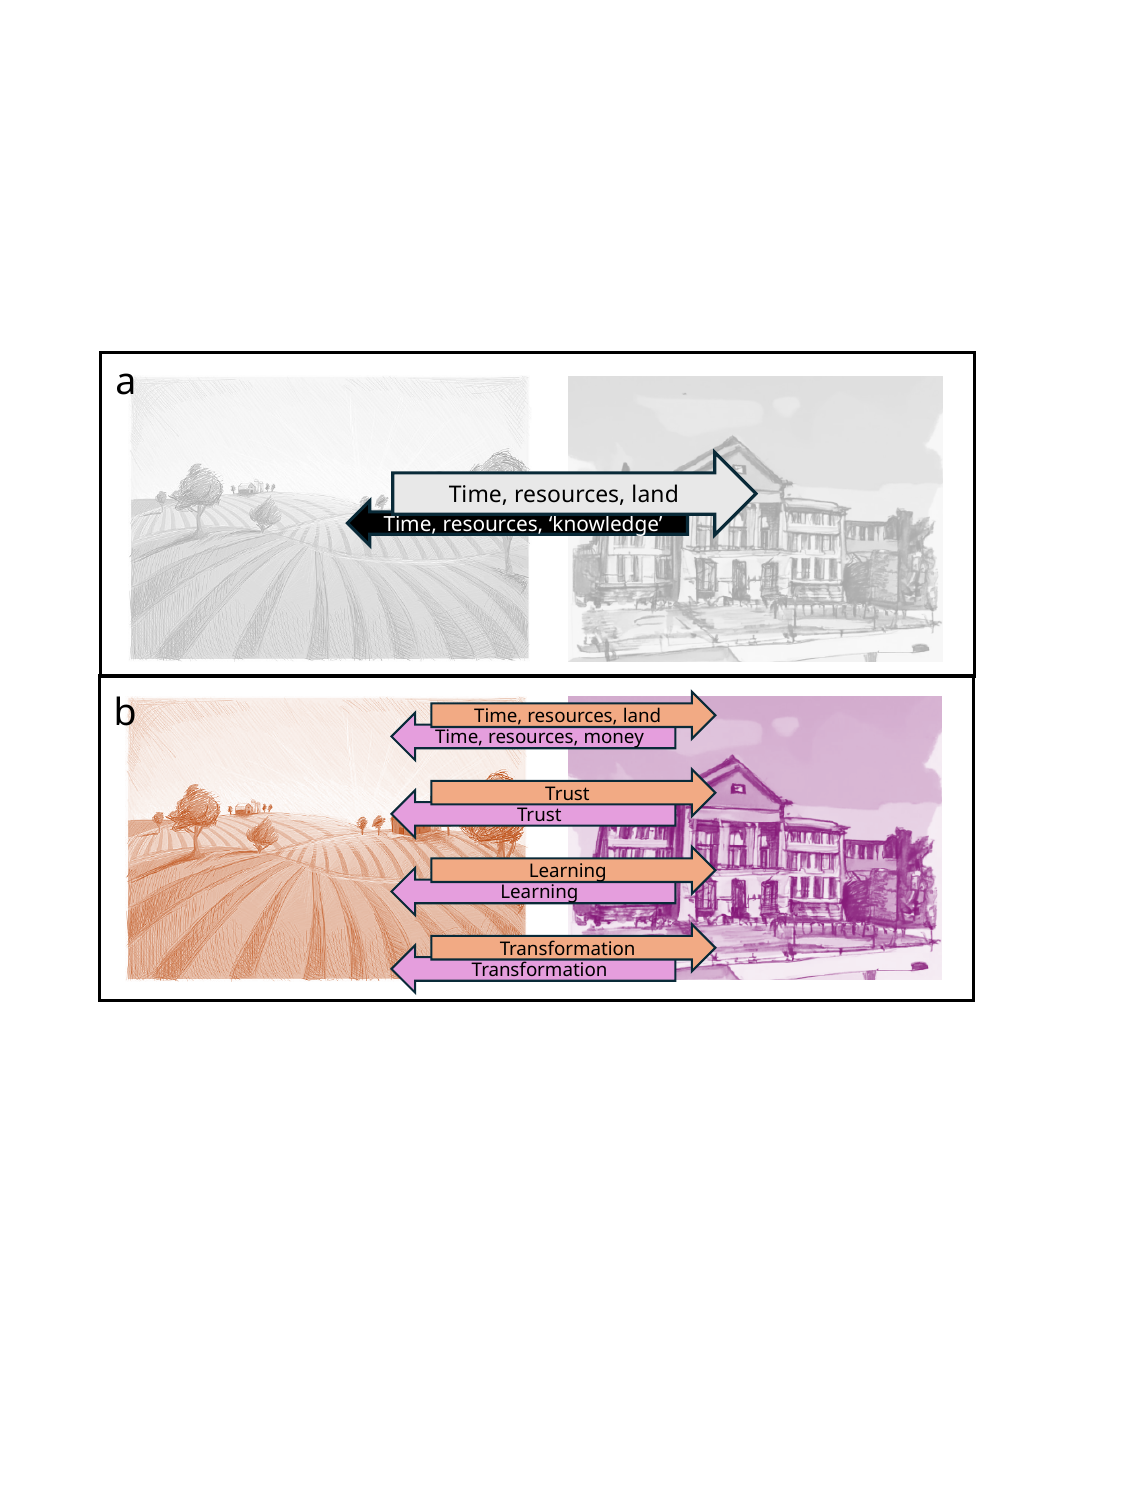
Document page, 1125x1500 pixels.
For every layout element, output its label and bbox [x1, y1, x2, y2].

text_box [97, 348, 975, 1001]
